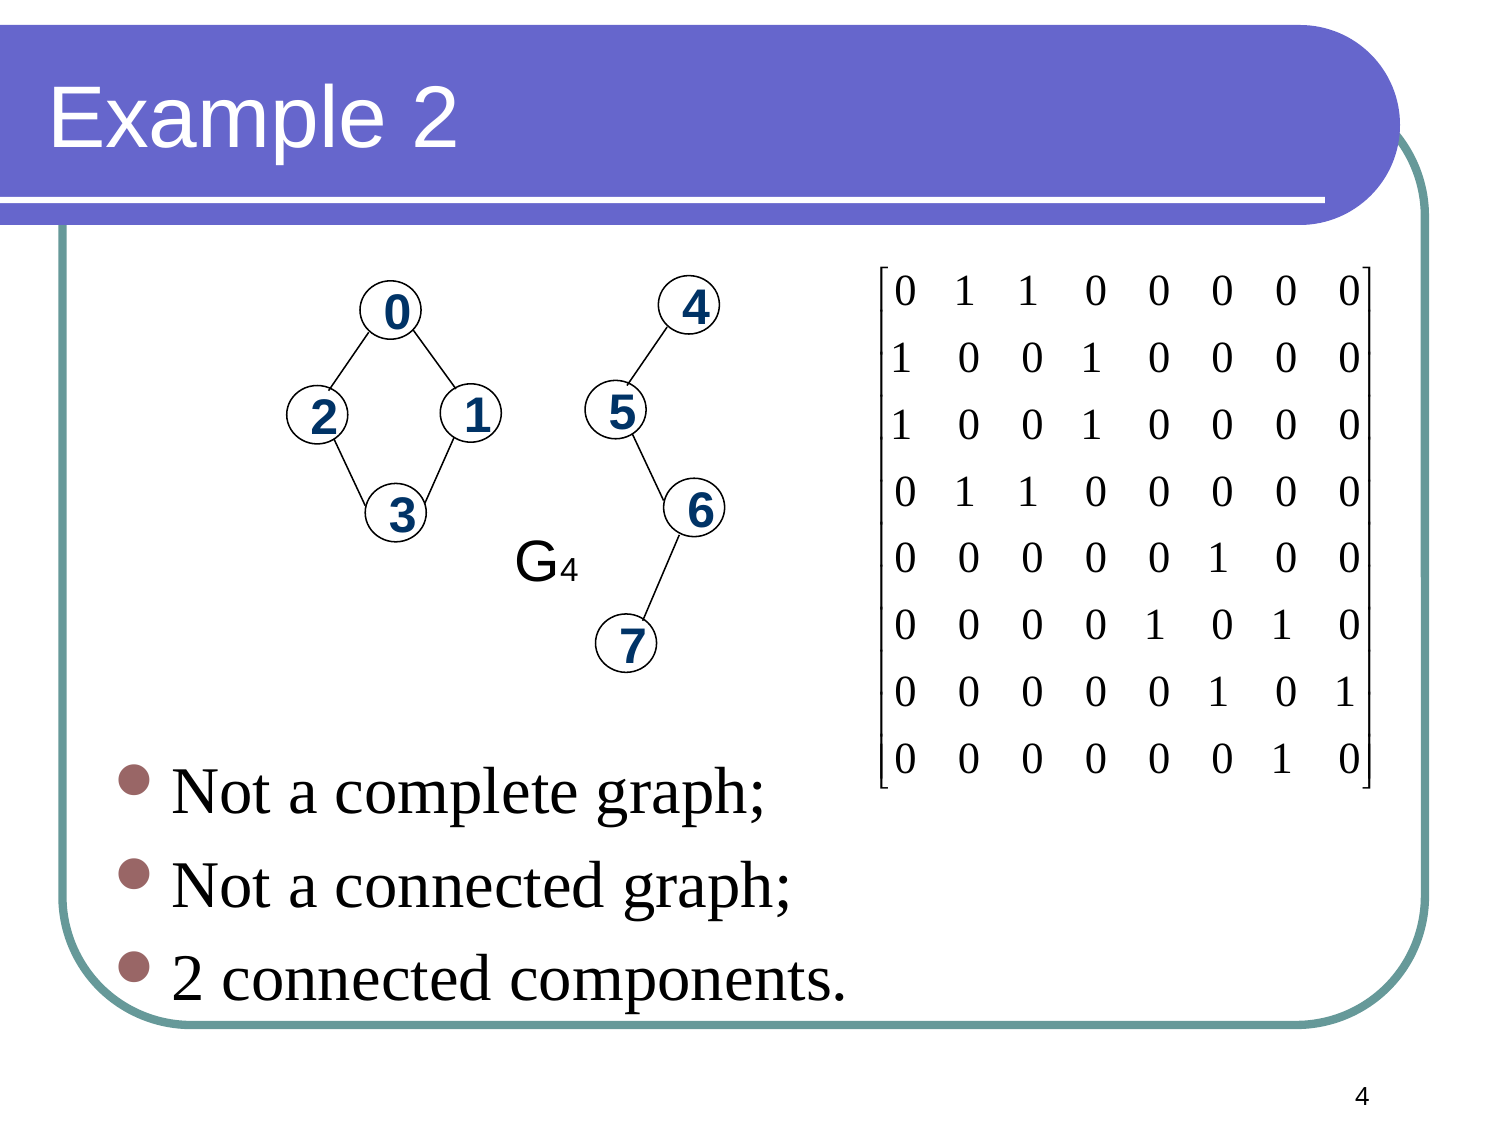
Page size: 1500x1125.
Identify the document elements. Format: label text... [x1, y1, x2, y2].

list Not a complete graph; Not a connected graph; 2 connected components. [99, 739, 1436, 988]
slide_number 4 [1071, 1046, 1385, 1123]
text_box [867, 255, 1389, 799]
title Example 2 [31, 37, 1348, 188]
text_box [253, 266, 725, 736]
